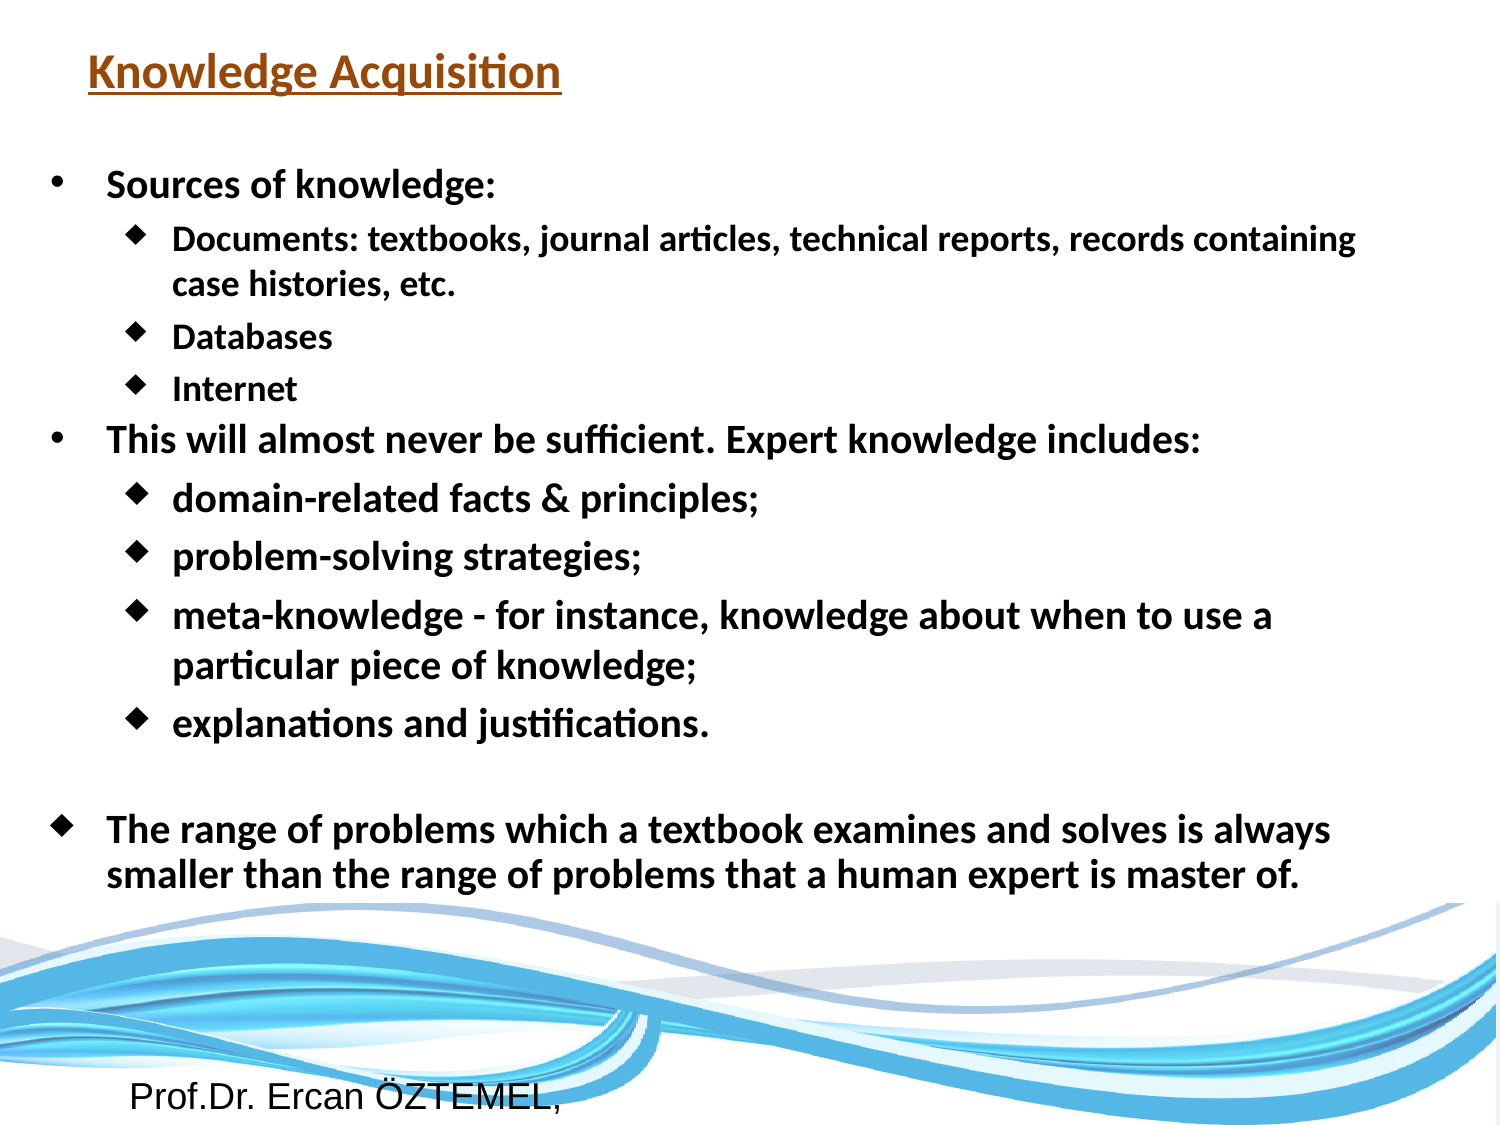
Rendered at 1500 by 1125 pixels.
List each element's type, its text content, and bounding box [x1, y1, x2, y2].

text_box [112, 1024, 425, 1100]
list Sources of knowledge: Documents: textbooks, journal articles, technical reports, records containing case histories, etc. Databases Internet This will almost never be sufficient. Expert knowledge includes: domain-related facts & principles; problem-solving strategies; meta-knowledge - for instance, knowledge about when to use a particular piece of knowledge; explanations and justifications. The range of problems which a textbook examines and solves is always smaller than the range of problems that a human expert is master of. [34, 148, 1436, 950]
picture [0, 903, 1500, 1125]
title Knowledge Acquisition [64, 0, 586, 138]
text_box [512, 1024, 988, 1100]
